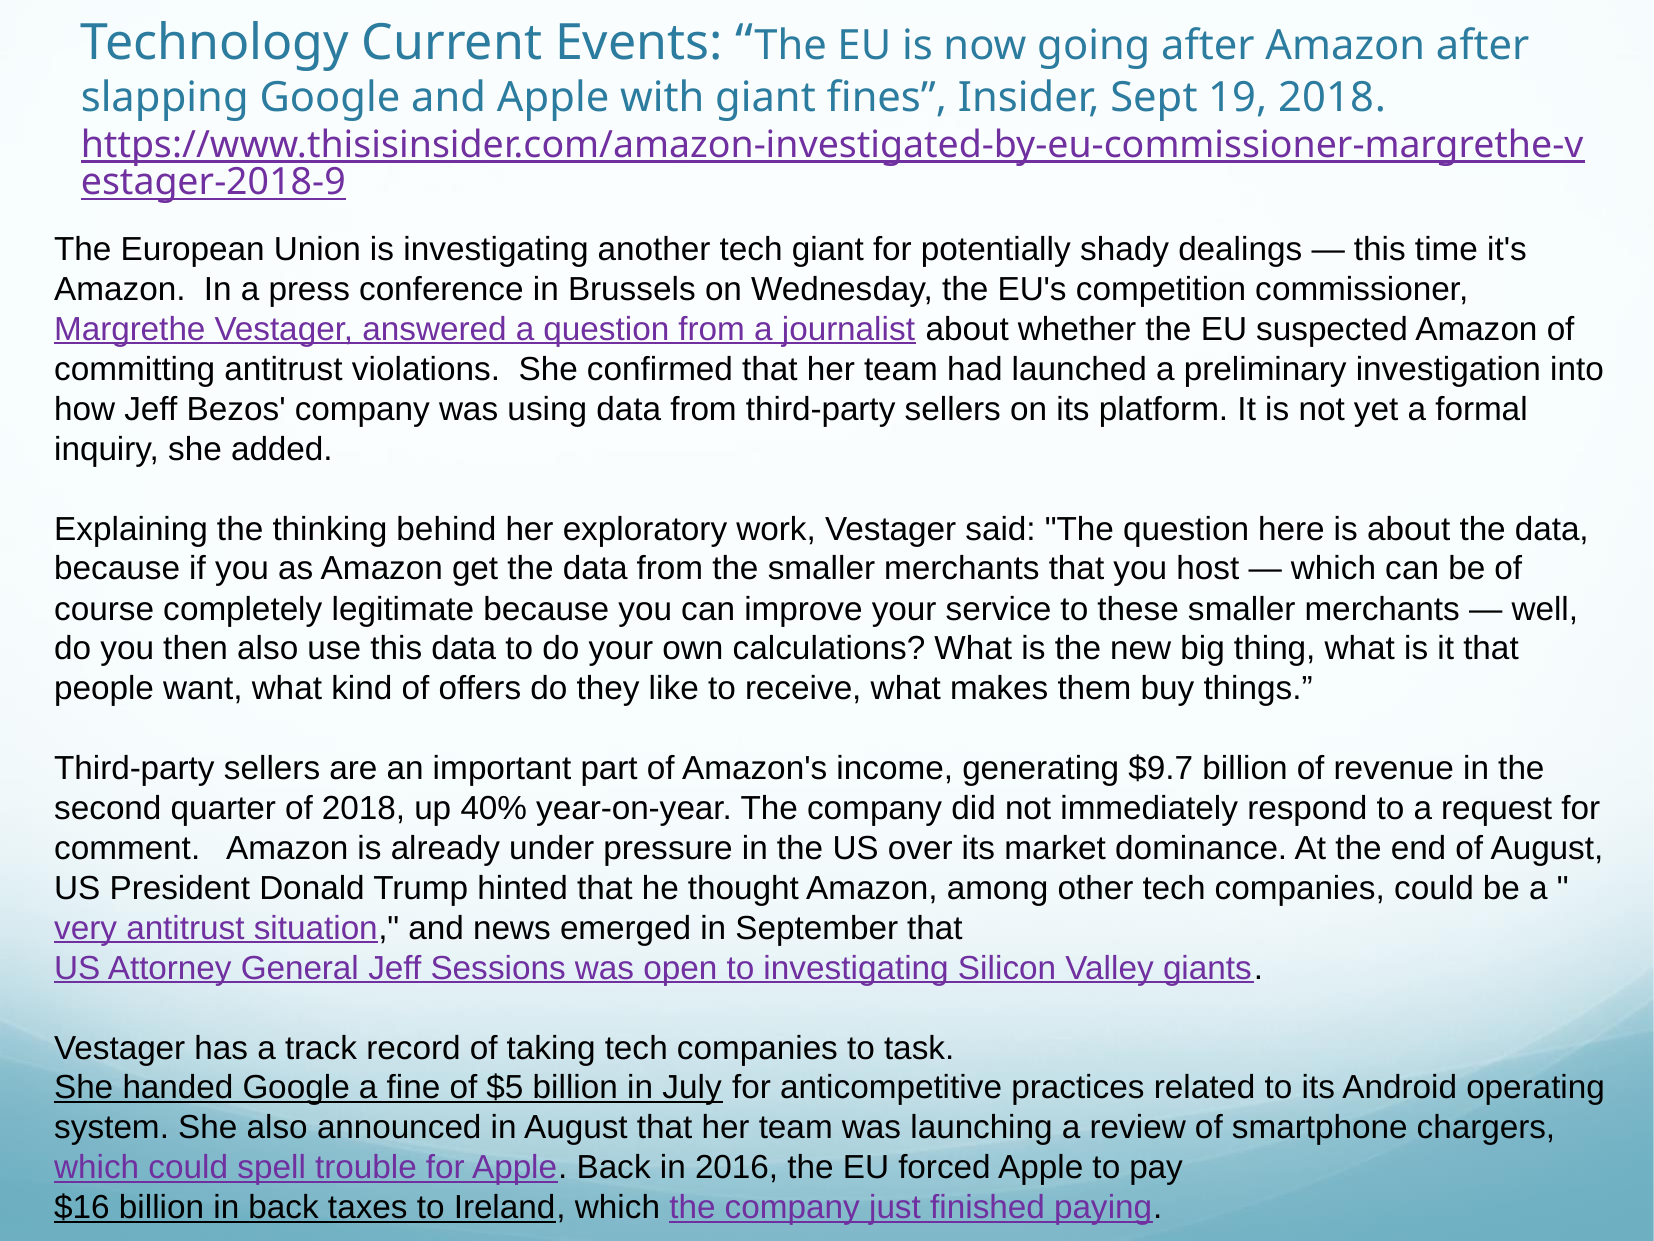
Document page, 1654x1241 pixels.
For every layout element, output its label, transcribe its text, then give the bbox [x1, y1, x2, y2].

text_box The European Union is investigating another tech giant for potentially shady dealings — this time it's Amazon. In a press conference in Brussels on Wednesday, the EU's competition commissioner, Margrethe Vestager, answered a question from a journalist about whether the EU suspected Amazon of committing antitrust violations. She confirmed that her team had launched a preliminary investigation into how Jeff Bezos' company was using data from third-party sellers on its platform. It is not yet a formal inquiry, she added. Explaining the thinking behind her exploratory work, Vestager said: "The question here is about the data, because if you as Amazon get the data from the smaller merchants that you host — which can be of course completely legitimate because you can improve your service to these smaller merchants — well, do you then also use this data to do your own calculations? What is the new big thing, what is it that people want, what kind of offers do they like to receive, what makes them buy things.” Third-party sellers are an important part of Amazon's income, generating $9.7 billion of revenue in the second quarter of 2018, up 40% year-on-year. The company did not immediately respond to a request for comment. Amazon is already under pressure in the US over its market dominance. At the end of August, US President Donald Trump hinted that he thought Amazon, among other tech companies, could be a "very antitrust situation," and news emerged in September that US Attorney General Jeff Sessions was open to investigating Silicon Valley giants. Vestager has a track record of taking tech companies to task. She handed Google a fine of $5 billion in July for anticompetitive practices related to its Android operating system. She also announced in August that her team was launching a review of smartphone chargers, which could spell trouble for Apple. Back in 2016, the EU forced Apple to pay $16 billion in back taxes to Ireland, which the company just finished paying. [39, 219, 1640, 1233]
picture [0, 0, 1654, 1241]
title Technology Current Events: “The EU is now going after Amazon after slapping Google and Apple with giant fines”, Insider, Sept 19, 2018. https://www.thisisinsider.com/amazon-investigated-by-eu-commissioner-margrethe-vestager-2018-9 [64, 70, 1615, 219]
